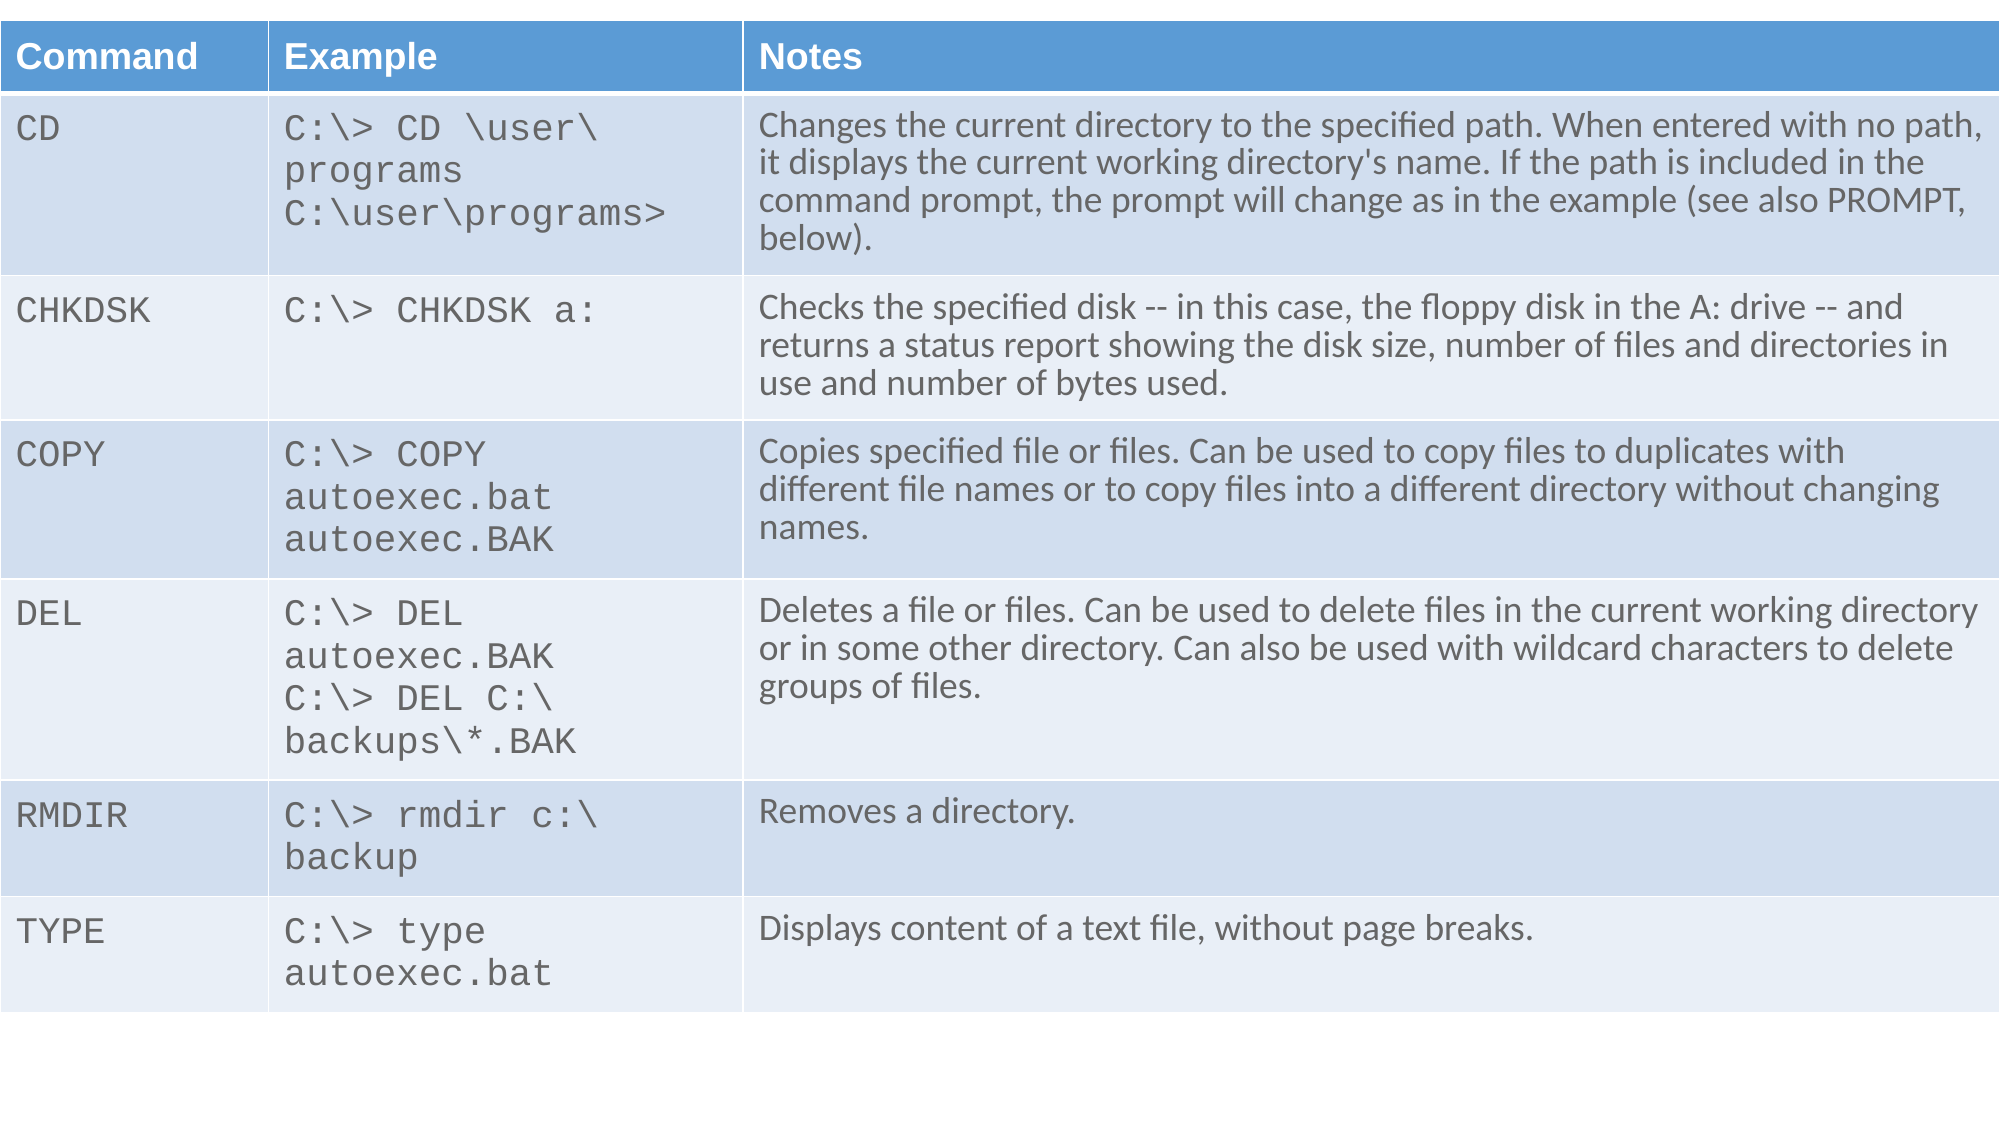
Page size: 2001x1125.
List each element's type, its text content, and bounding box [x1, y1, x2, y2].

table_cell C:\> type autoexec.bat [269, 897, 742, 1012]
table_cell RMDIR [1, 781, 268, 896]
table_cell Copies specified file or files. Can be used to copy files to duplicates with different file names or to copy files into a different directory without changing names. [744, 421, 1999, 578]
table_cell CD [1, 96, 268, 275]
table_cell CHKDSK [1, 276, 268, 419]
table_cell C:\> CHKDSK a: [269, 276, 742, 419]
table_header Example [269, 21, 742, 91]
table_cell C:\> CD \user\programs C:\user\programs> [269, 96, 742, 275]
table_cell DEL [1, 580, 268, 779]
table_cell COPY [1, 421, 268, 578]
table_header Command [1, 21, 268, 91]
table_header Notes [744, 21, 1999, 91]
table_cell C:\> rmdir c:\backup [269, 781, 742, 896]
table_cell Checks the specified disk -- in this case, the floppy disk in the A: drive -- and returns a status report showing the disk size, number of files and directories in use and number of bytes used. [744, 276, 1999, 419]
table_cell Removes a directory. [744, 781, 1999, 896]
table_cell Deletes a file or files. Can be used to delete files in the current working directory or in some other directory. Can also be used with wildcard characters to delete groups of files. [744, 580, 1999, 779]
table_cell Displays content of a text file, without page breaks. [744, 897, 1999, 1012]
table_cell Changes the current directory to the specified path. When entered with no path, it displays the current working directory's name. If the path is included in the command prompt, the prompt will change as in the example (see also PROMPT, below). [744, 96, 1999, 275]
table_cell C:\> COPY autoexec.bat autoexec.BAK [269, 421, 742, 578]
table_cell TYPE [1, 897, 268, 1012]
table_cell C:\> DEL autoexec.BAK C:\> DEL C:\backups\*.BAK [269, 580, 742, 779]
